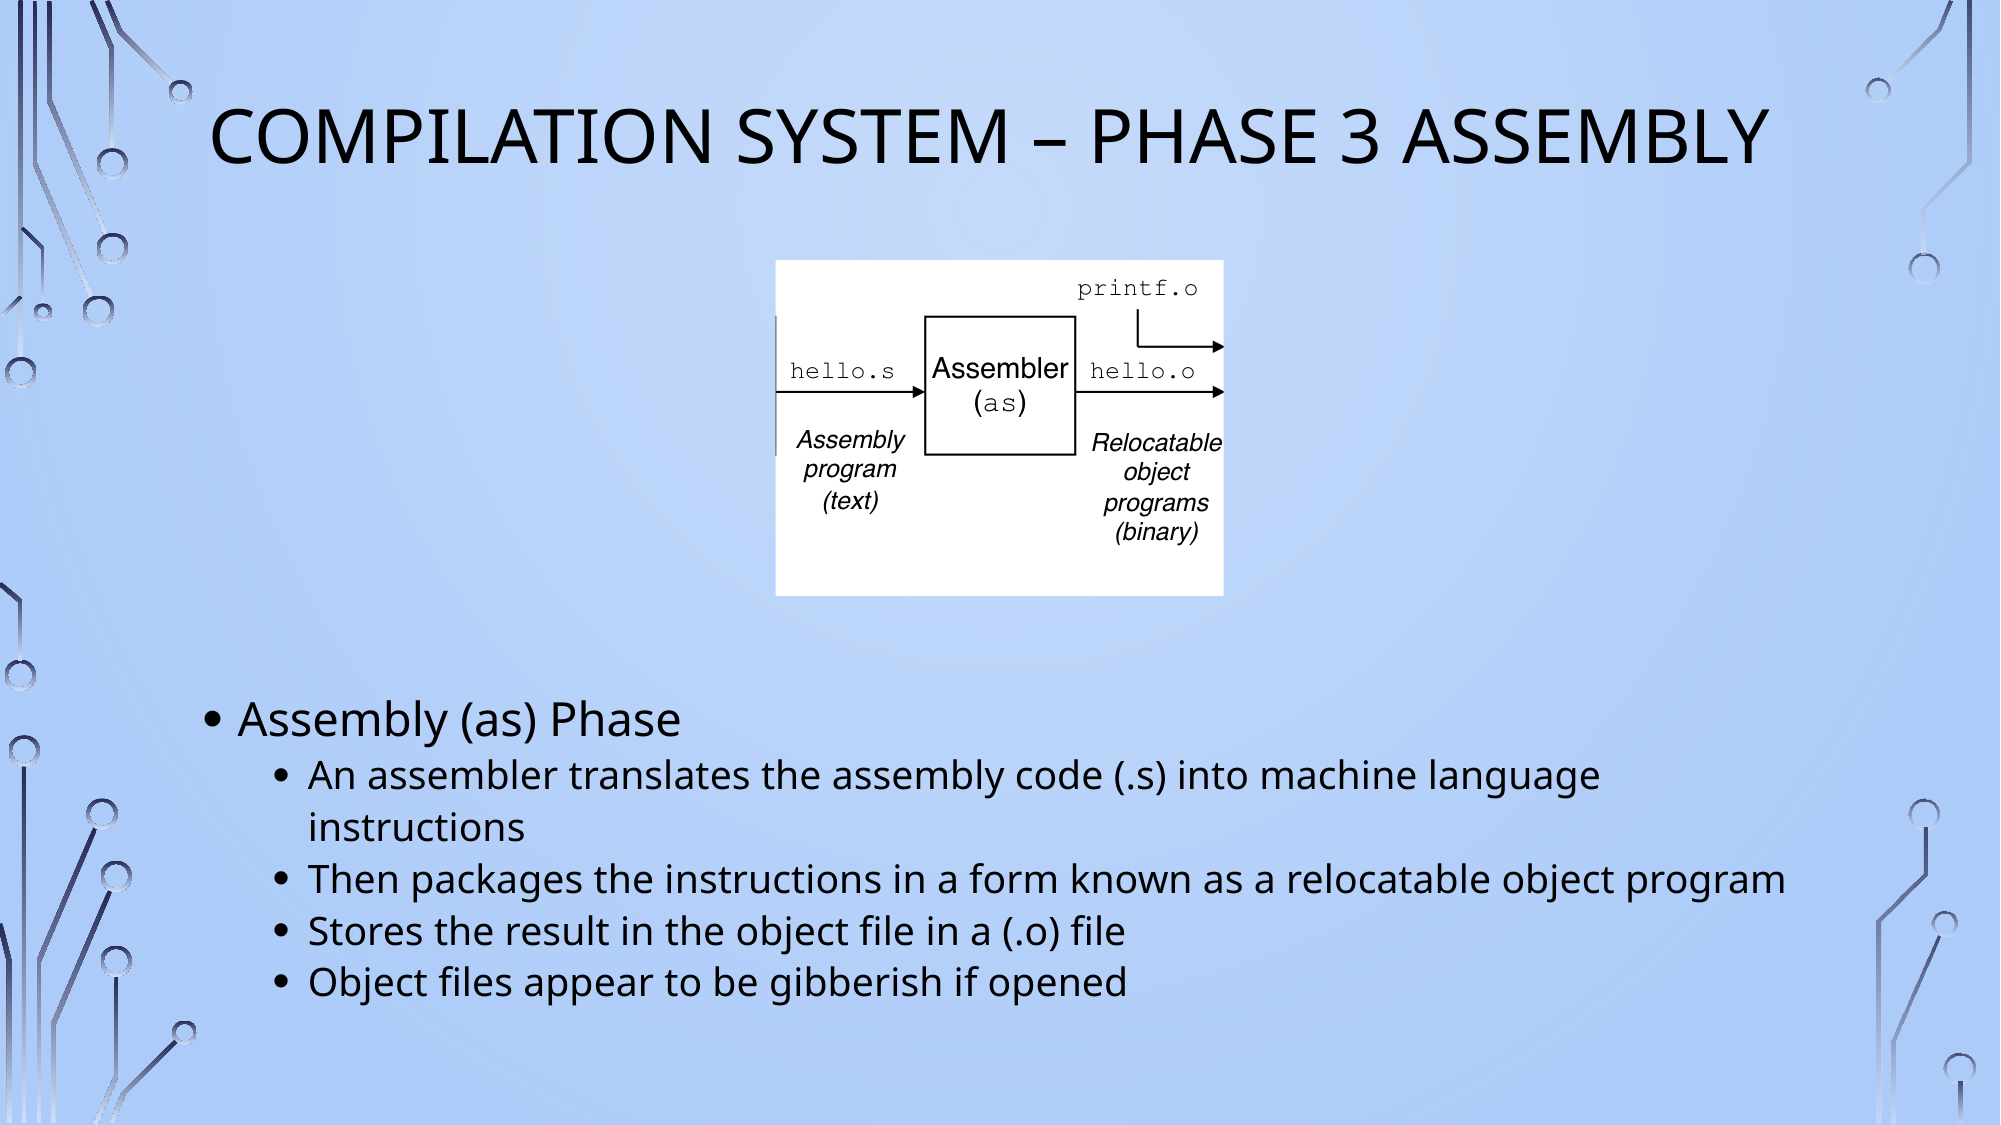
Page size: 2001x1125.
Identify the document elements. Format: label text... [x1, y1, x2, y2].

list Assembly (as) Phase An assembler translates the assembly code (.s) into machine language instructions Then packages the instructions in a form known as a relocatable object program Stores the result in the object file in a (.o) file Object files appear to be gibberish if opened [187, 620, 1813, 1023]
picture [775, 260, 1224, 596]
title Compilation system – Phase 3 Assembly [187, 17, 1813, 261]
